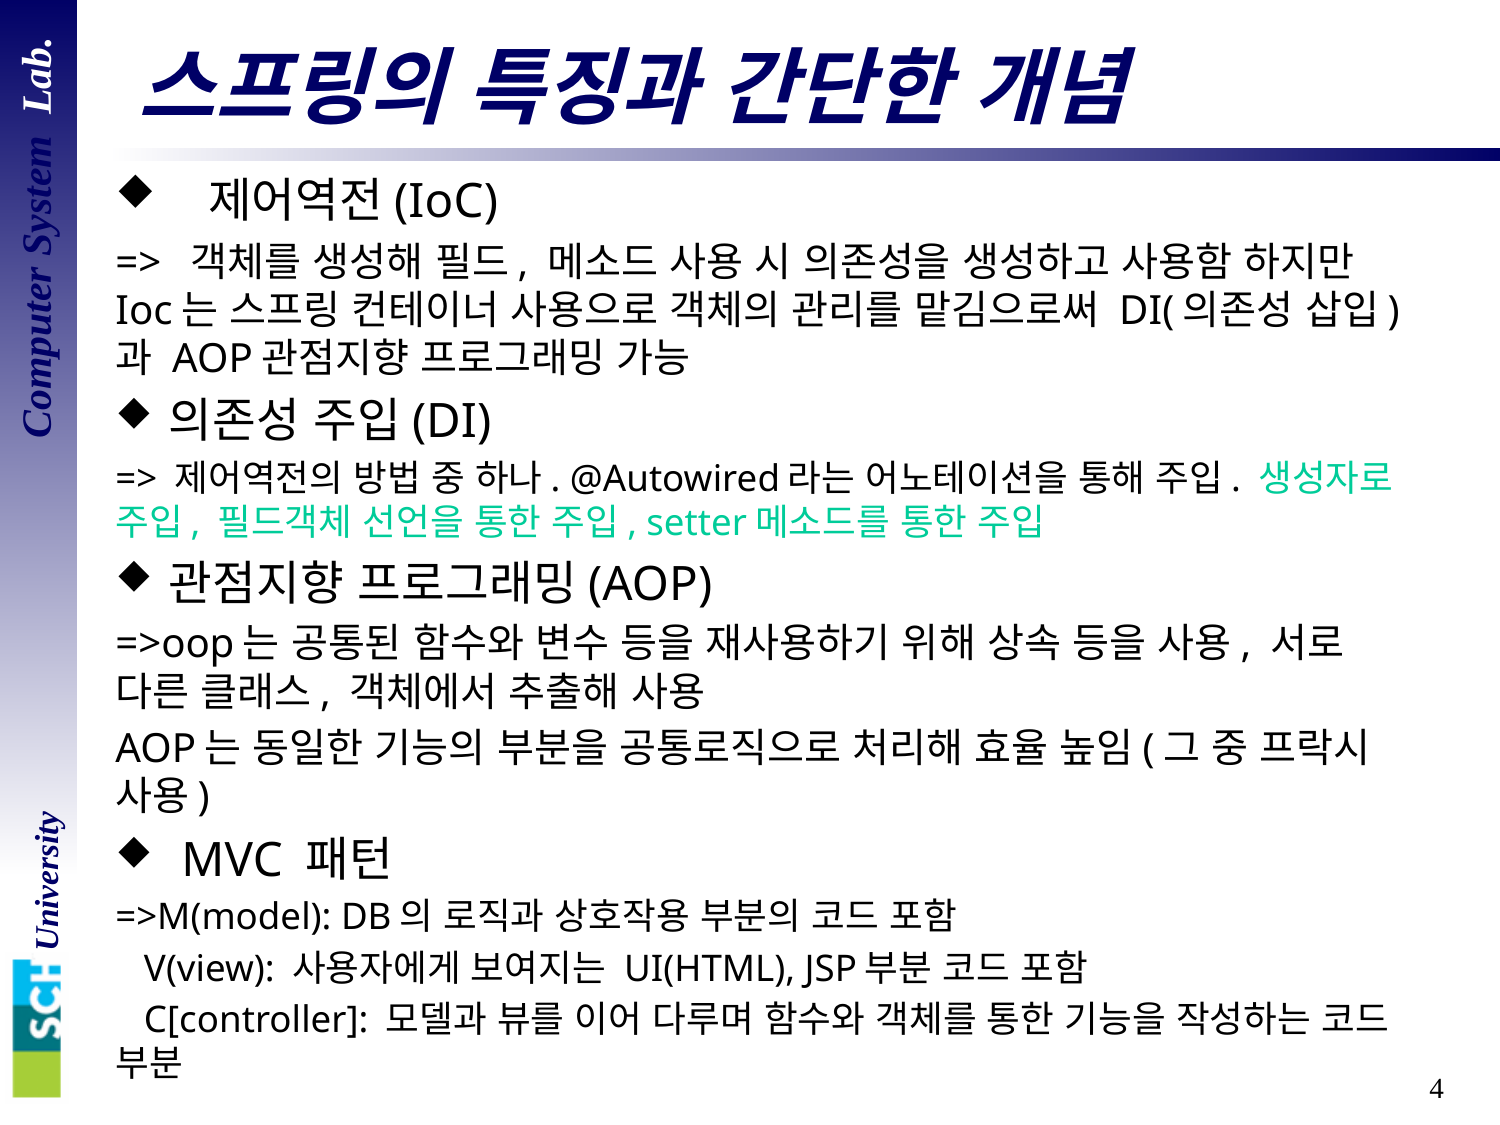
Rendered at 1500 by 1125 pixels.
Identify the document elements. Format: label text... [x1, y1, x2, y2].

title 스프링의 특징과 간단한 개념 [123, 25, 1460, 143]
picture [5, 952, 69, 1104]
list 제어역전(IoC) => 객체를 생성해 필드, 메소드 사용 시 의존성을 생성하고 사용함 하지만 Ioc는 스프링 컨테이너 사용으로 객체의 관리를 맡김으로써 DI(의존성 삽입)과 AOP관점지향 프로그래밍 가능 의존성 주입(DI) => 제어역전의 방법 중 하나. @Autowired라는 어노테이션을 통해 주입. 생성자로 주입, 필드객체 선언을 통한 주입, setter메소드를 통한 주입 관점지향 프로그래밍(AOP) =>oop는 공통된 함수와 변수 등을 재사용하기 위해 상속 등을 사용, 서로 다른 클래스, 객체에서 추출해 사용 AOP는 동일한 기능의 부분을 공통로직으로 처리해 효율 높임(그 중 프락시 사용) MVC 패턴 =>M(model): DB의 로직과 상호작용 부분의 코드 포함 V(view): 사용자에게 보여지는 UI(HTML), JSP부분 코드 포함 C[controller]: 모델과 뷰를 이어 다루며 함수와 객체를 통한 기능을 작성하는 코드 부분 [100, 158, 1436, 1100]
